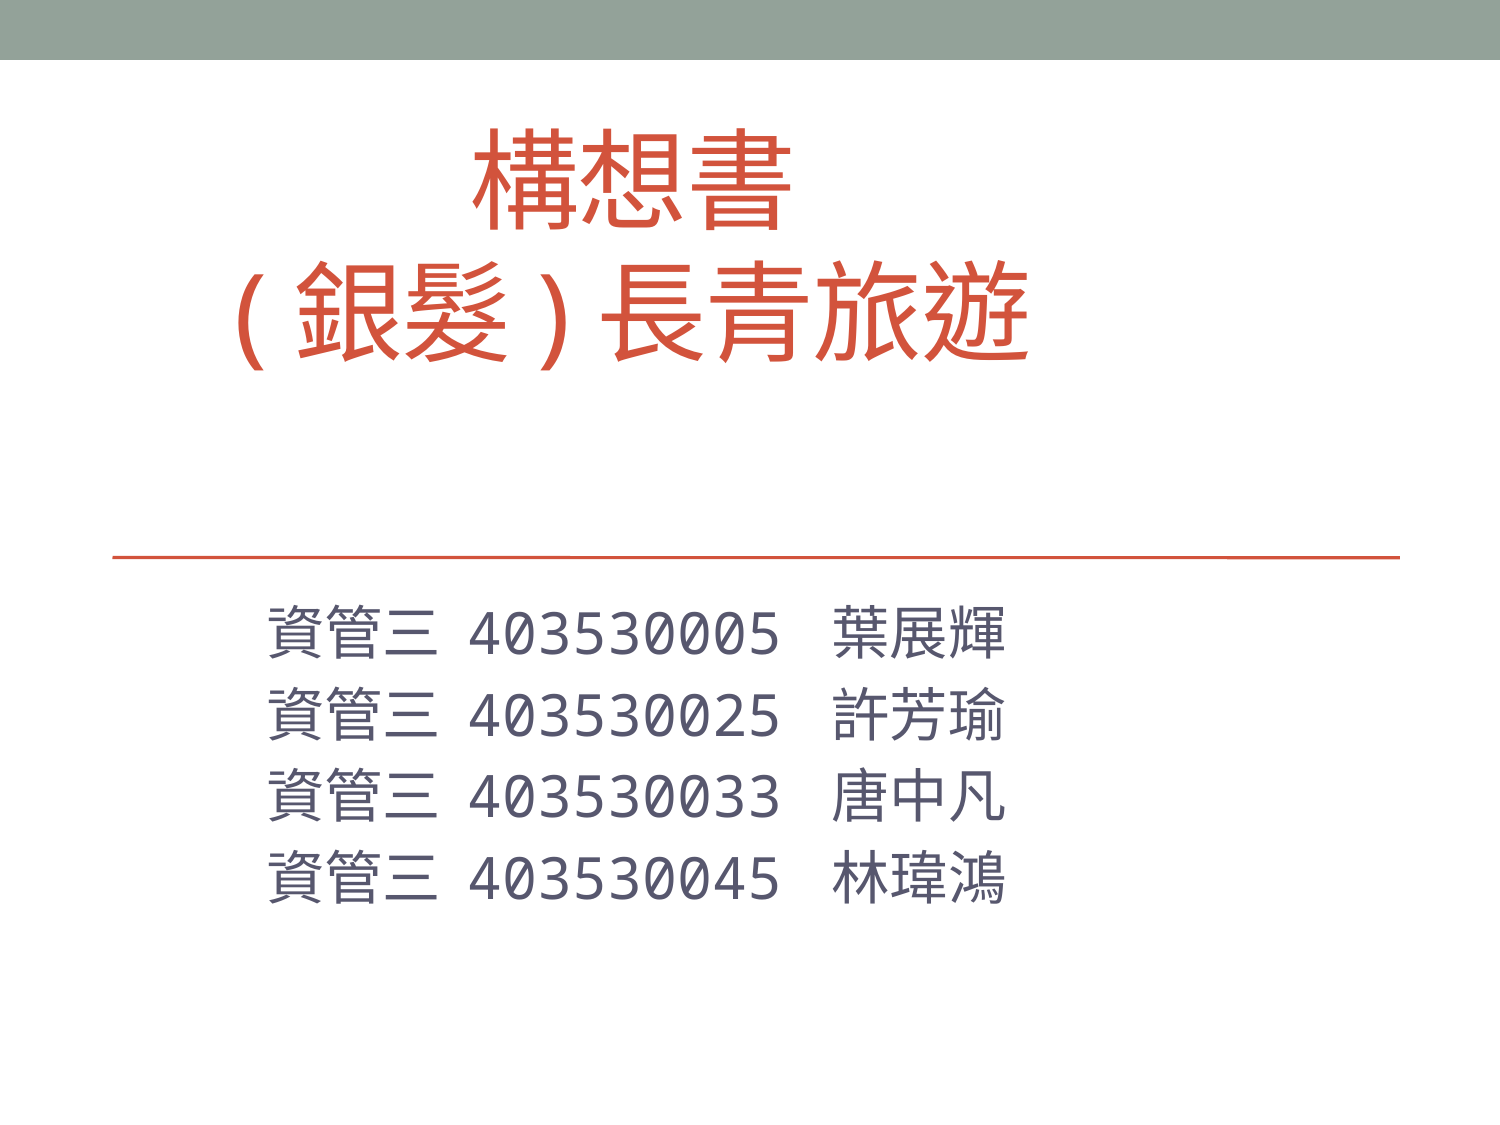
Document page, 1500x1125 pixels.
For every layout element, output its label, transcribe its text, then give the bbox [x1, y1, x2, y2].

title 構想書 (銀髮)長青旅遊 [76, 101, 1190, 452]
subtitle 資管三 403530005 葉展輝 資管三 403530025 許芳瑜 資管三 403530033 唐中凡 資管三 403530045 林瑋鴻 [123, 588, 1149, 976]
